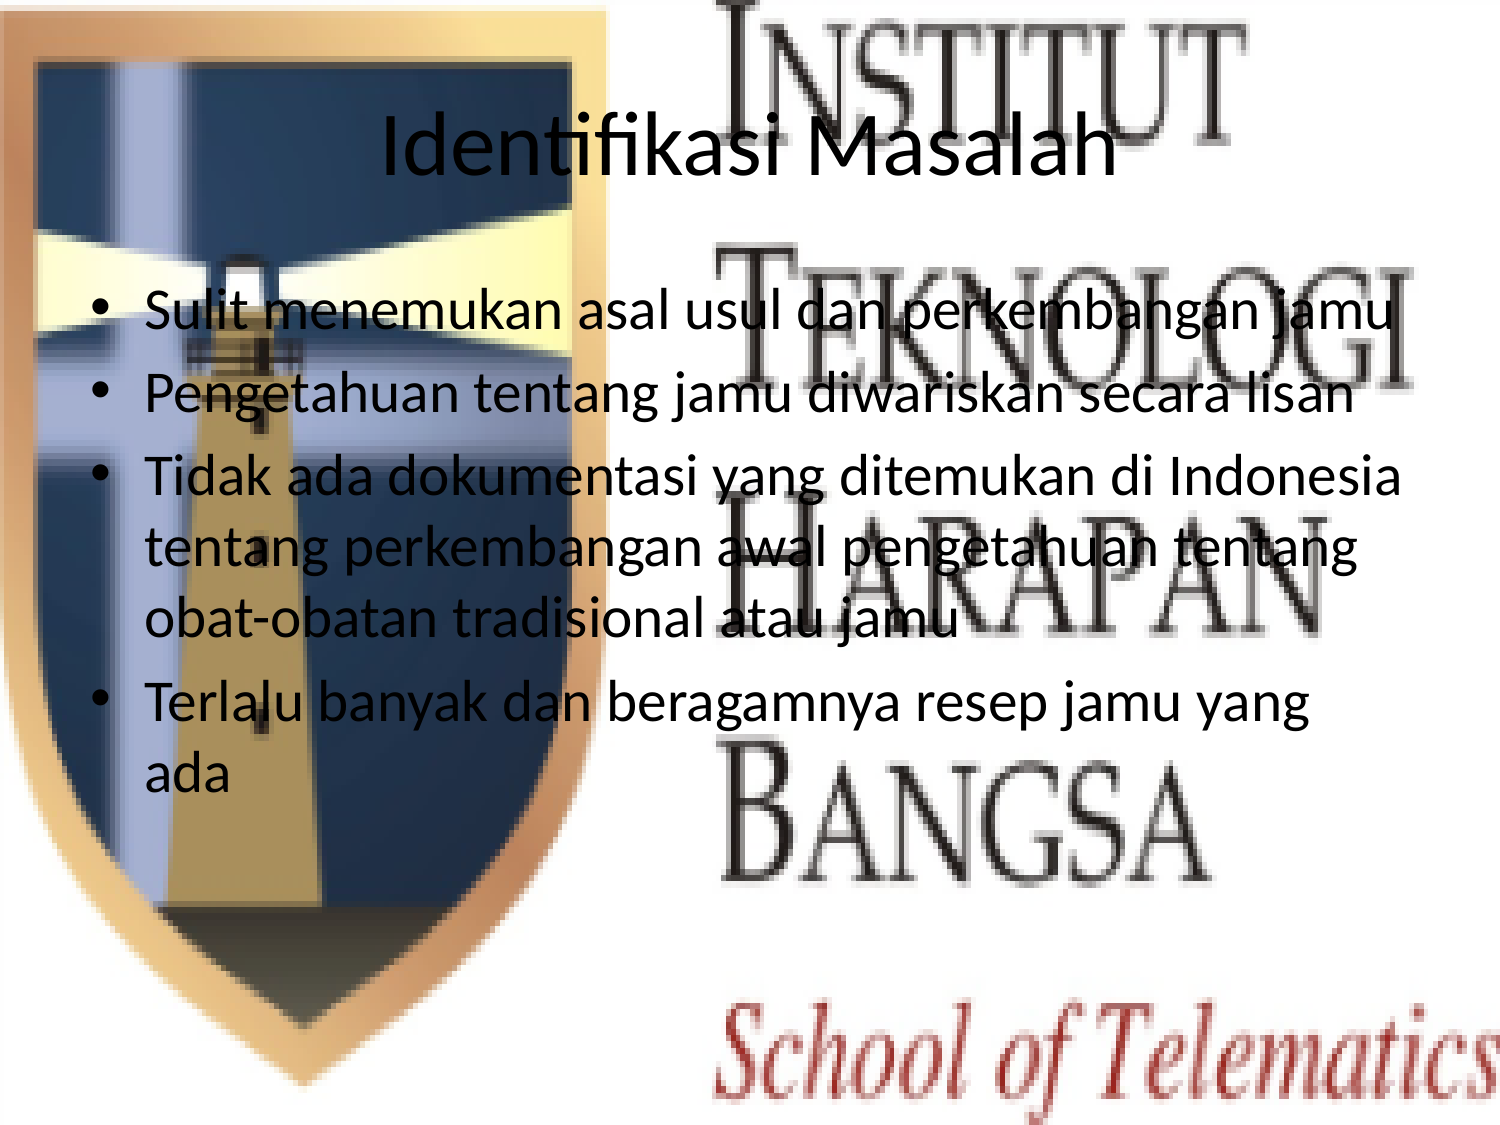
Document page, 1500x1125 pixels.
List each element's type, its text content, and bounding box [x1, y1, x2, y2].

list Sulit menemukan asal usul dan perkembangan jamu Pengetahuan tentang jamu diwariskan secara lisan Tidak ada dokumentasi yang ditemukan di Indonesia tentang perkembangan awal pengetahuan tentang obat-obatan tradisional atau jamu Terlalu banyak dan beragamnya resep jamu yang ada [75, 262, 1425, 1005]
picture [0, 0, 1500, 1125]
title Identifikasi Masalah [75, 45, 1425, 233]
